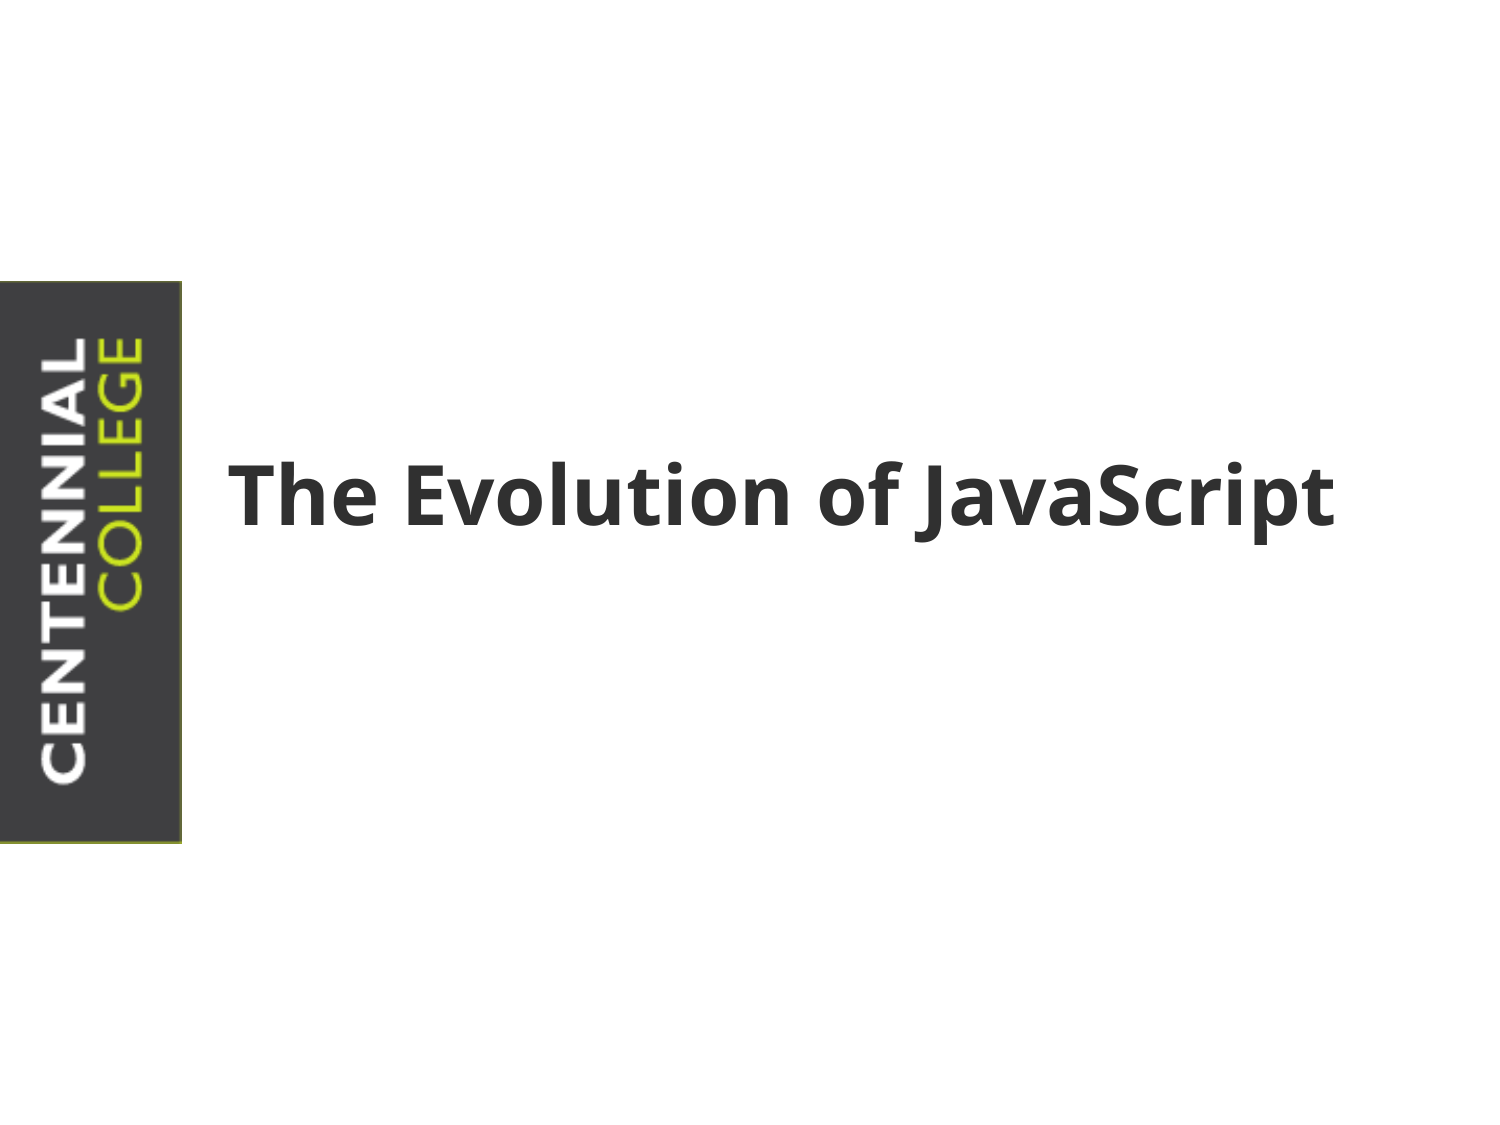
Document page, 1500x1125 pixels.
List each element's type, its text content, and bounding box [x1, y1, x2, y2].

title The Evolution of JavaScript [212, 434, 1451, 691]
picture [0, 281, 182, 844]
